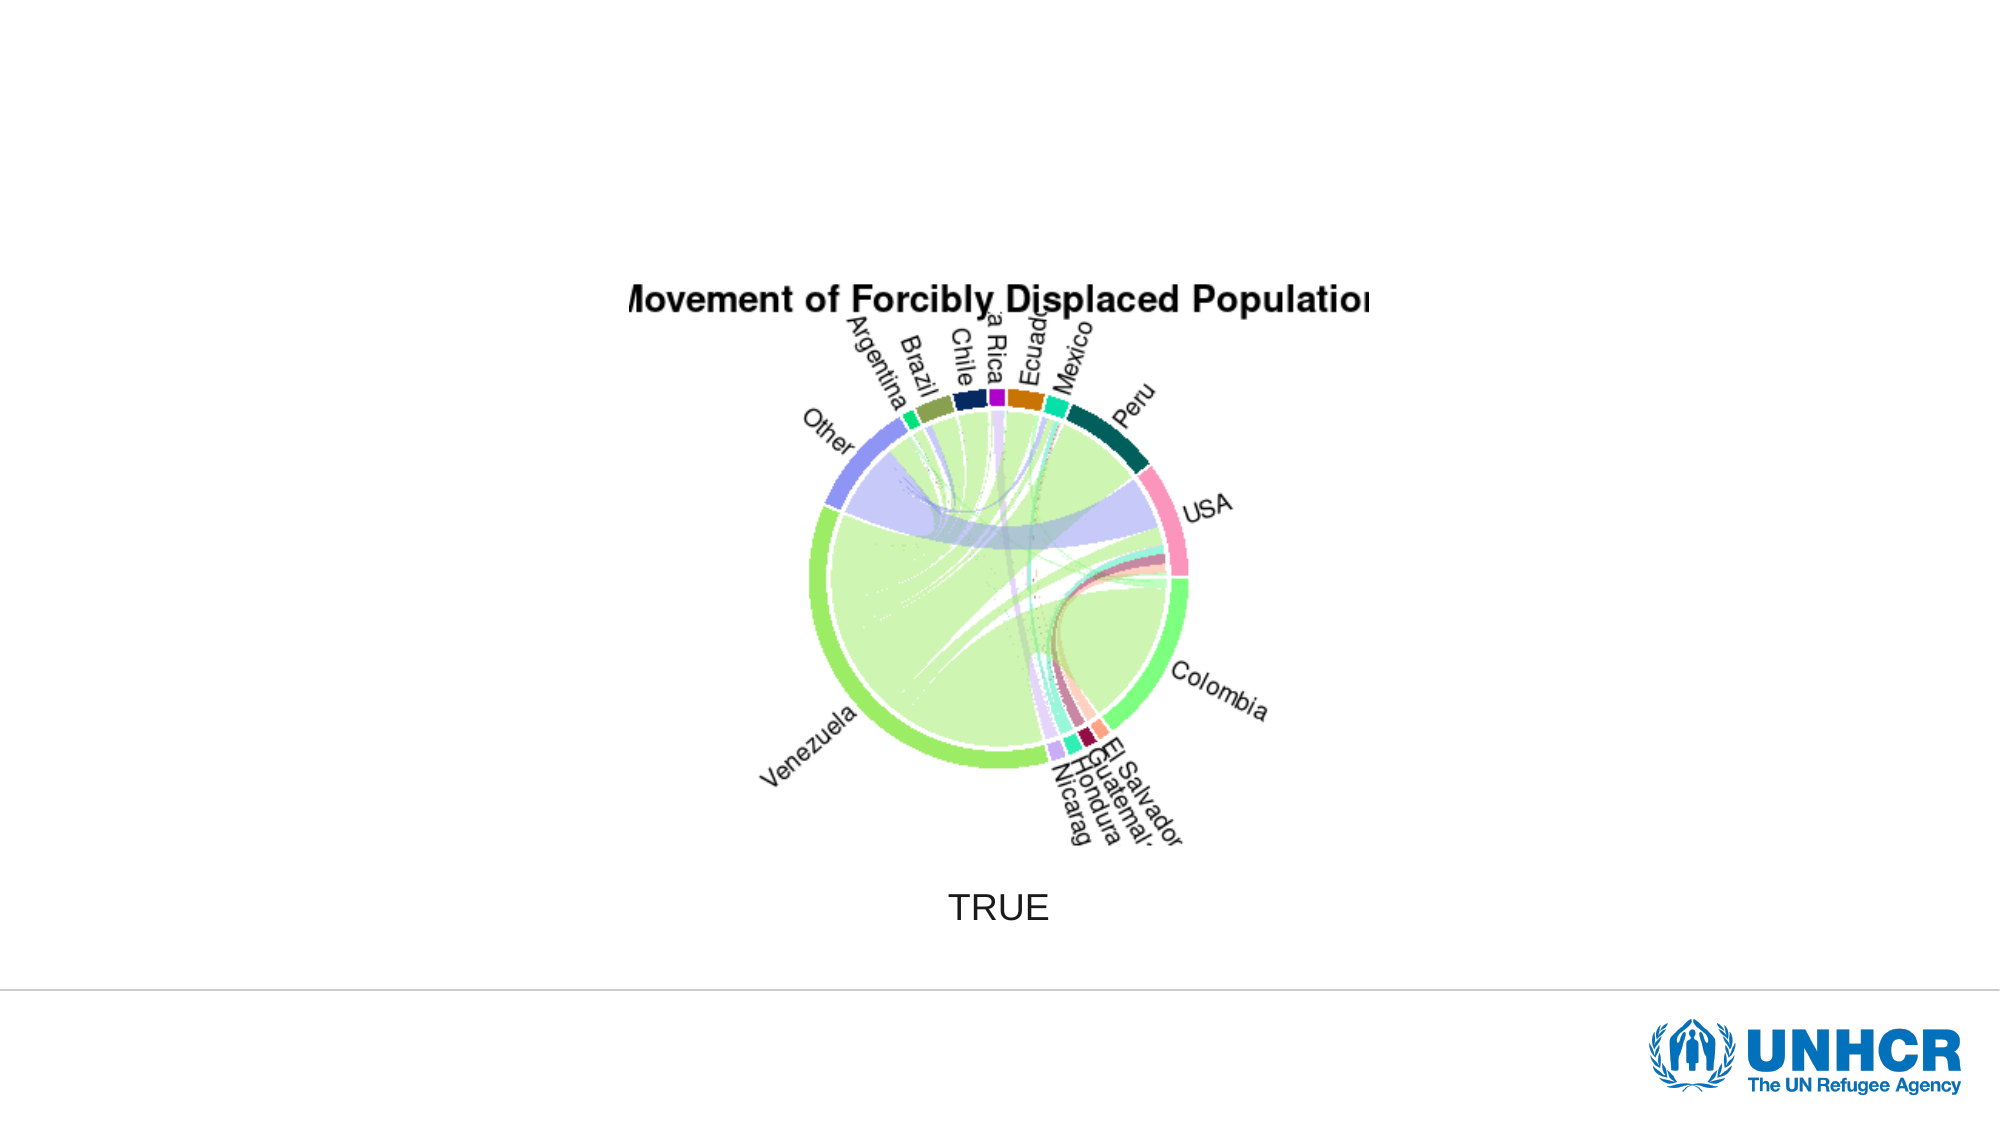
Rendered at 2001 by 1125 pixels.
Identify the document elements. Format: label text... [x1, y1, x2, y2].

picture [1648, 1019, 1962, 1095]
picture [629, 283, 1369, 875]
text_box TRUE [37, 875, 1961, 959]
